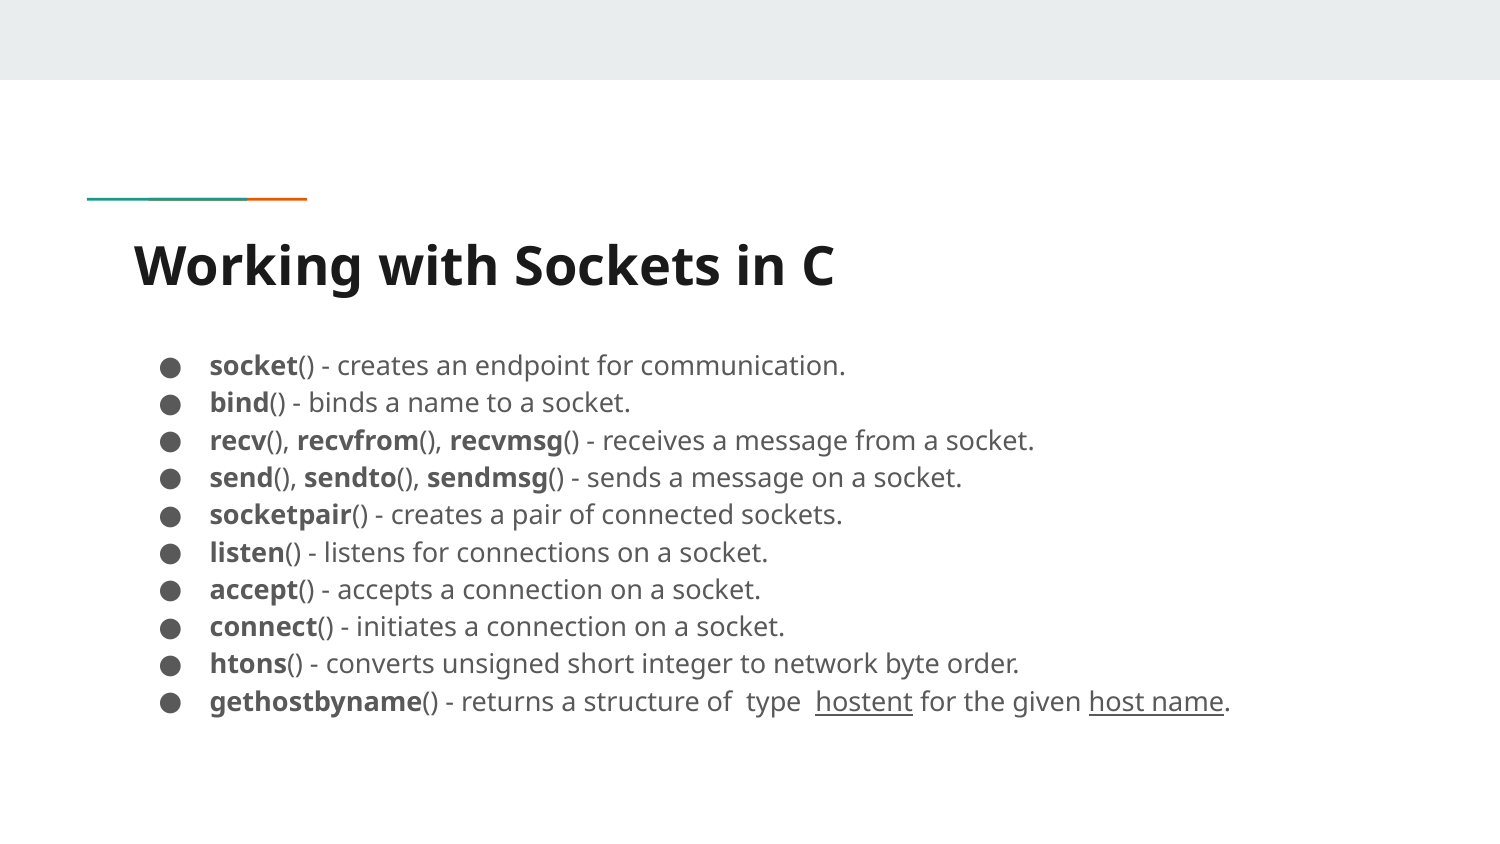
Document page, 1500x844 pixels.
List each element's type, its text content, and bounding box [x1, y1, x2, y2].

list socket() - creates an endpoint for communication. bind() - binds a name to a socket. recv(), recvfrom(), recvmsg() - receives a message from a socket. send(), sendto(), sendmsg() - sends a message on a socket. socketpair() - creates a pair of connected sockets. listen() - listens for connections on a socket. accept() - accepts a connection on a socket. connect() - initiates a connection on a socket. htons() - converts unsigned short integer to network byte order. gethostbyname() - returns a structure of type hostent for the given host name. [119, 328, 1381, 787]
title Working with Sockets in C [119, 216, 1381, 305]
